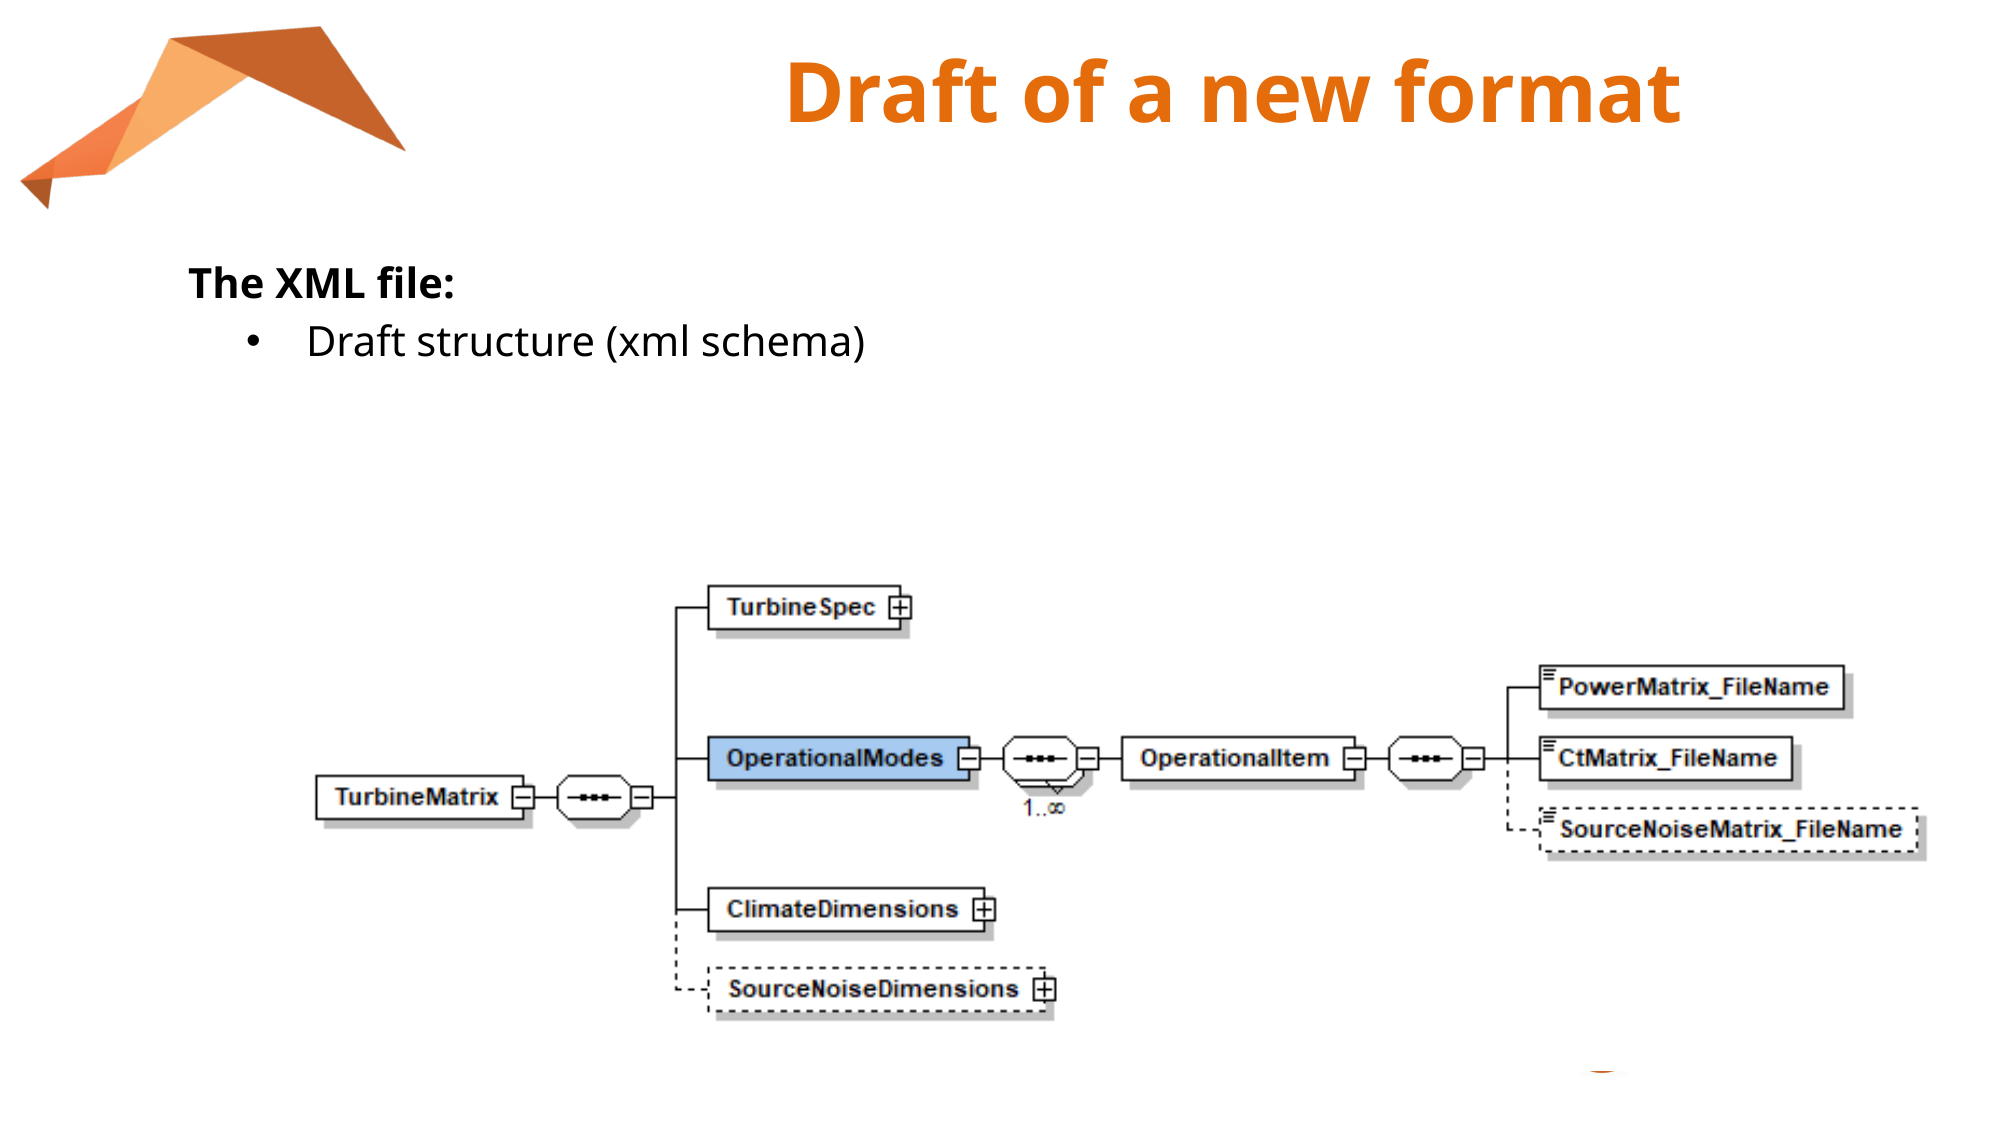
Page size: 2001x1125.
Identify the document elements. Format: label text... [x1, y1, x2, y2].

text_box The XML file: Draft structure (xml schema) [173, 249, 1851, 1071]
picture [0, 0, 352, 243]
text_box Draft of a new format [352, 0, 1898, 184]
picture [302, 551, 1979, 1083]
